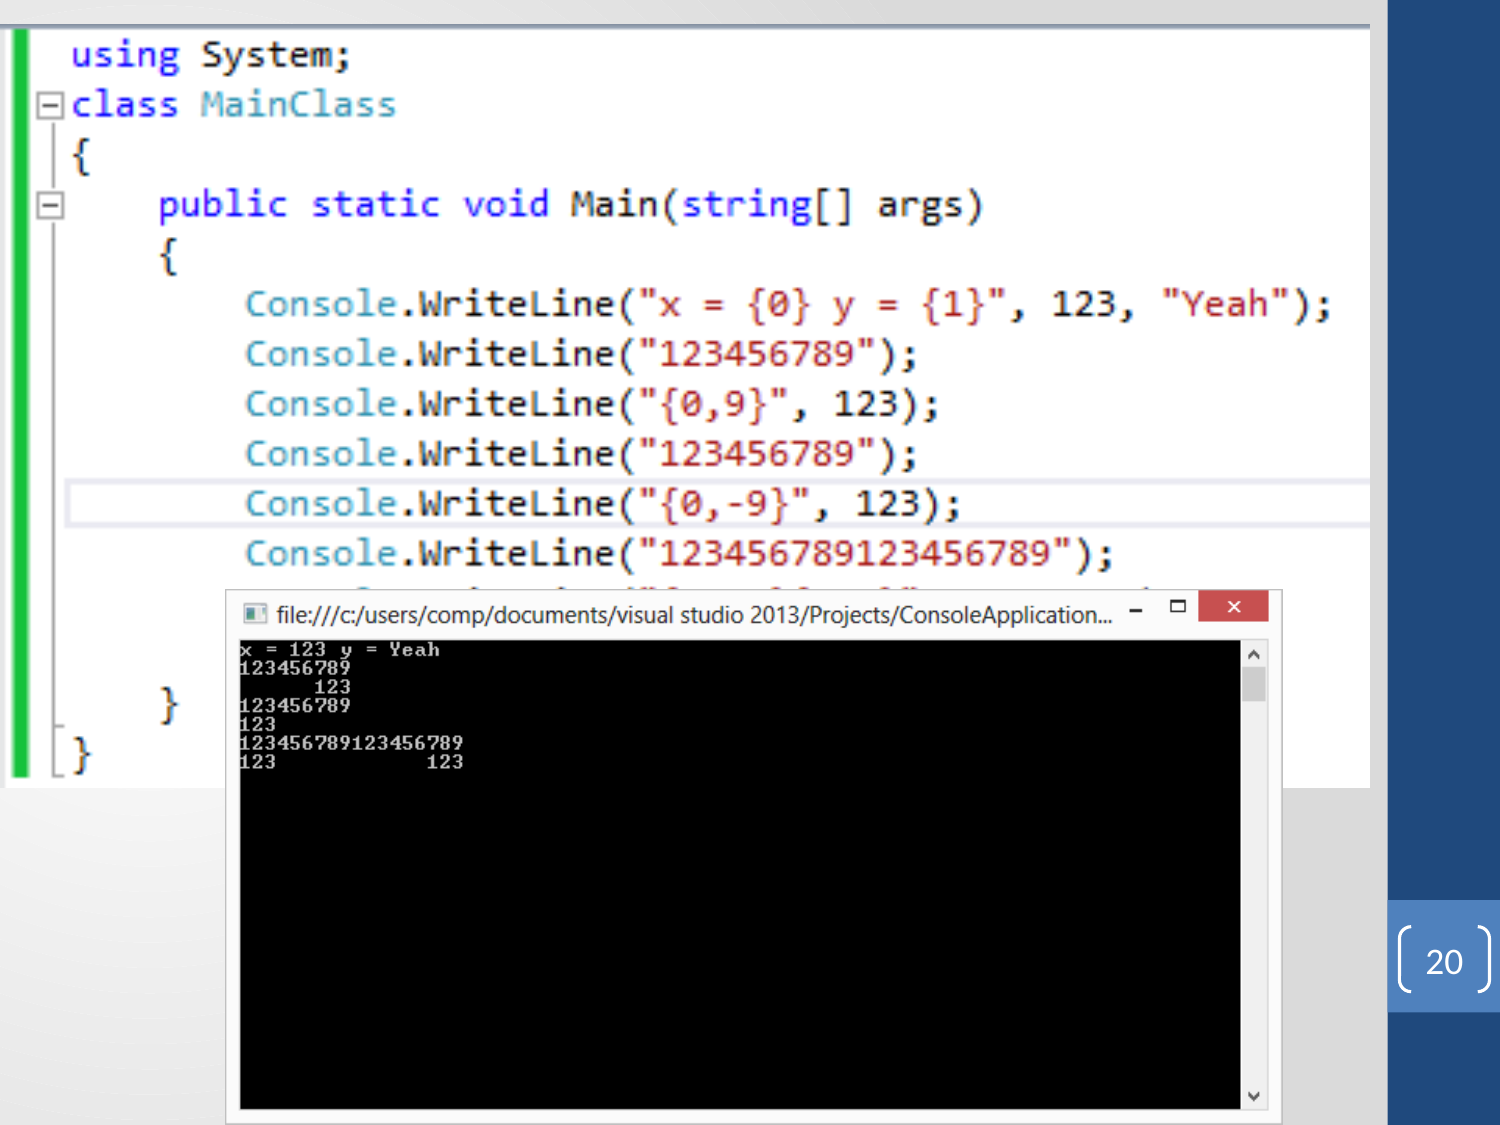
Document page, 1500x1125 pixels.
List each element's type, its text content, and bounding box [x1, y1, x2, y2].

picture [0, 24, 1370, 1125]
slide_number 20 [1397, 925, 1492, 994]
